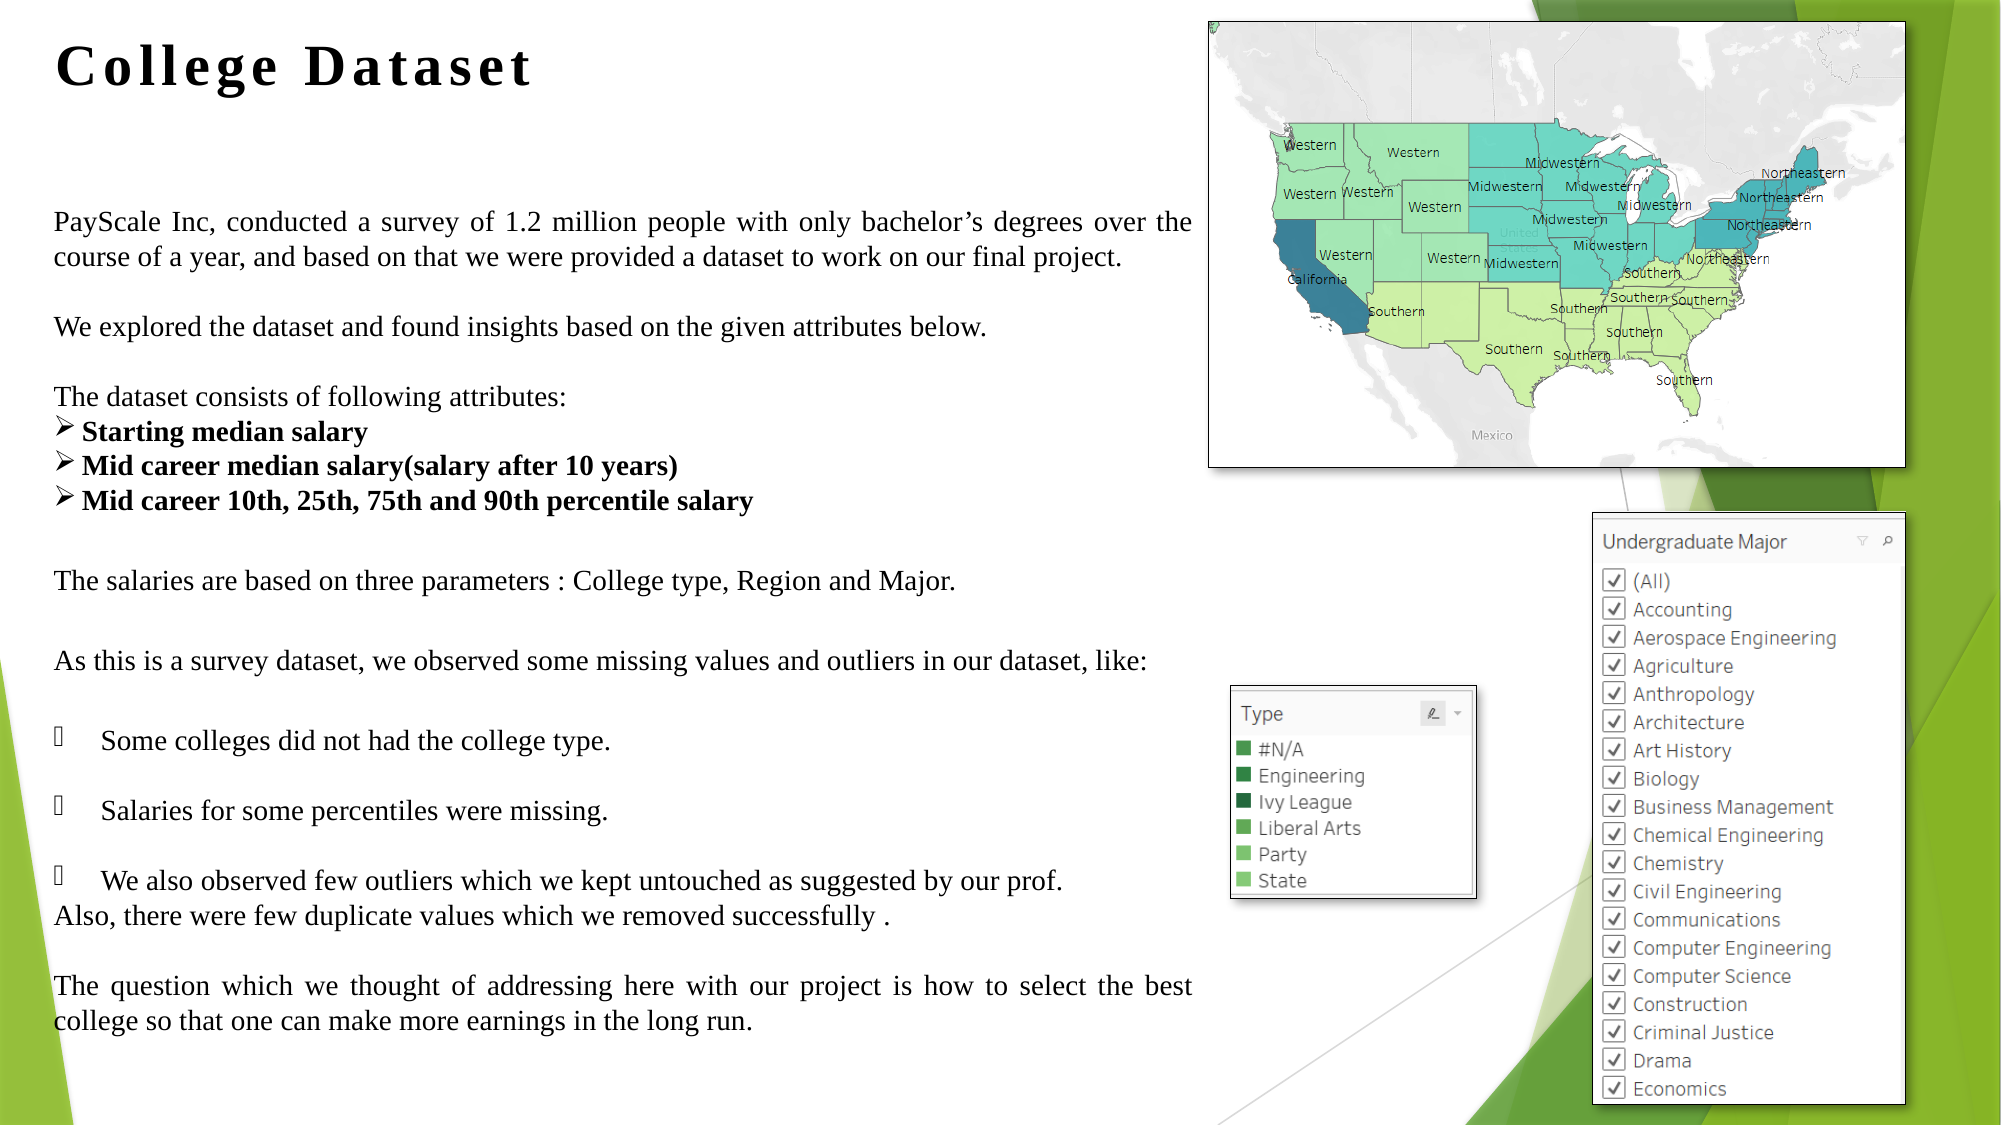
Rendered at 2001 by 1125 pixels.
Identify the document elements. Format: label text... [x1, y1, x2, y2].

title College Dataset [40, 19, 810, 124]
picture [1208, 20, 1906, 468]
picture [1230, 685, 1477, 899]
picture [1592, 511, 1906, 1105]
text_box PayScale Inc, conducted a survey of 1.2 million people with only bachelor’s degrees over the course of a year, and based on that we were provided a dataset to work on our final project. We explored the dataset and found insights based on the given attributes below. The dataset consists of following attributes: Starting median salary Mid career median salary(salary after 10 years) Mid career 10th, 25th, 75th and 90th percentile salary The salaries are based on three parameters : College type, Region and Major. As this is a survey dataset, we observed some missing values and outliers in our dataset, like: Some colleges did not had the college type. Salaries for some percentiles were missing. We also observed few outliers which we kept untouched as suggested by our prof. Also, there were few duplicate values which we removed successfully . The question which we thought of addressing here with our project is how to select the best college so that one can make more earnings in the long run. [39, 194, 1209, 1089]
